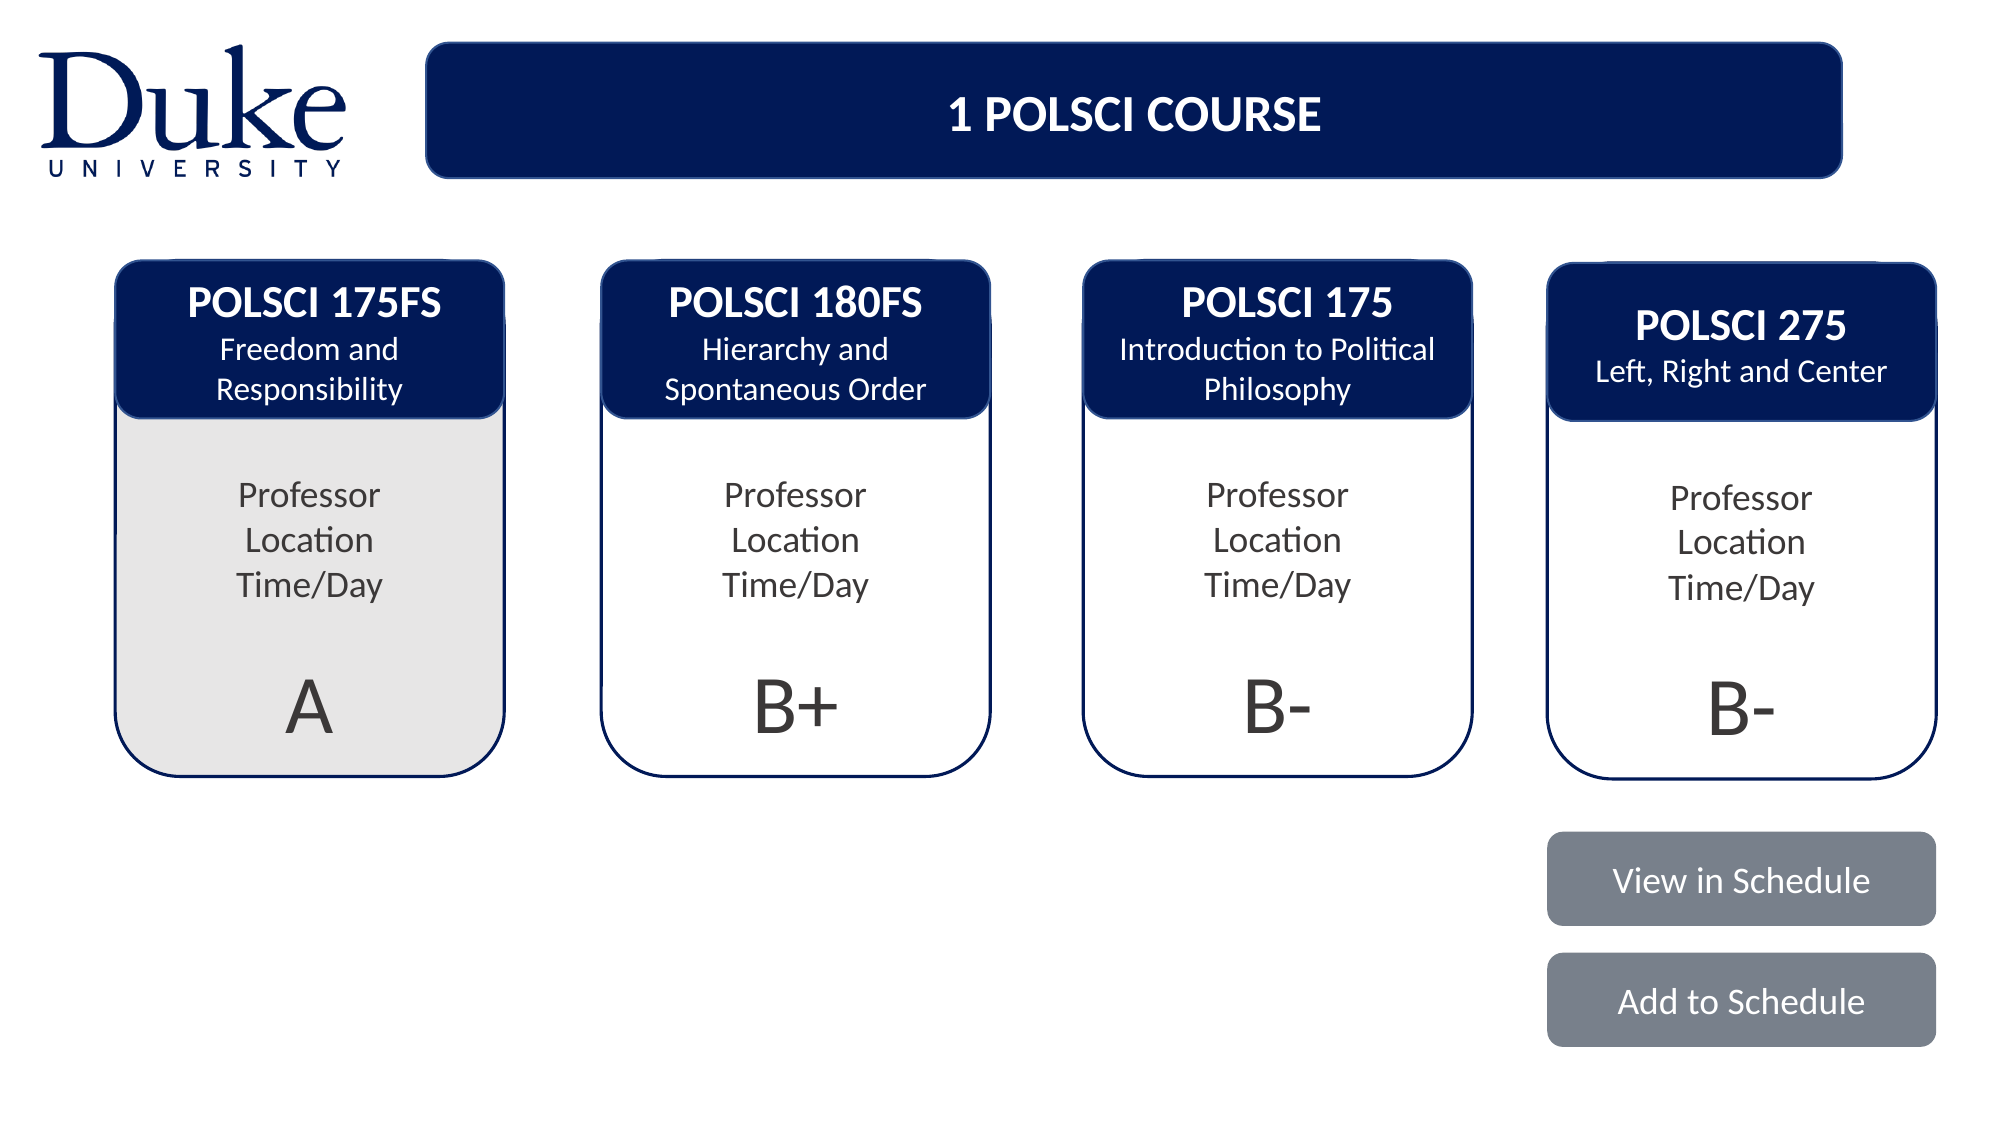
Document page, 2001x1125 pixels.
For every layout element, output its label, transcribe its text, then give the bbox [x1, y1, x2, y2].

text_box Add to Schedule [1546, 951, 1938, 1048]
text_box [115, 260, 505, 777]
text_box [1083, 260, 1473, 777]
text_box View in Schedule [1546, 830, 1938, 927]
text_box 1 POLSCI COURSE [425, 41, 1844, 180]
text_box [1547, 262, 1937, 779]
picture [37, 42, 347, 179]
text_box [601, 260, 991, 777]
